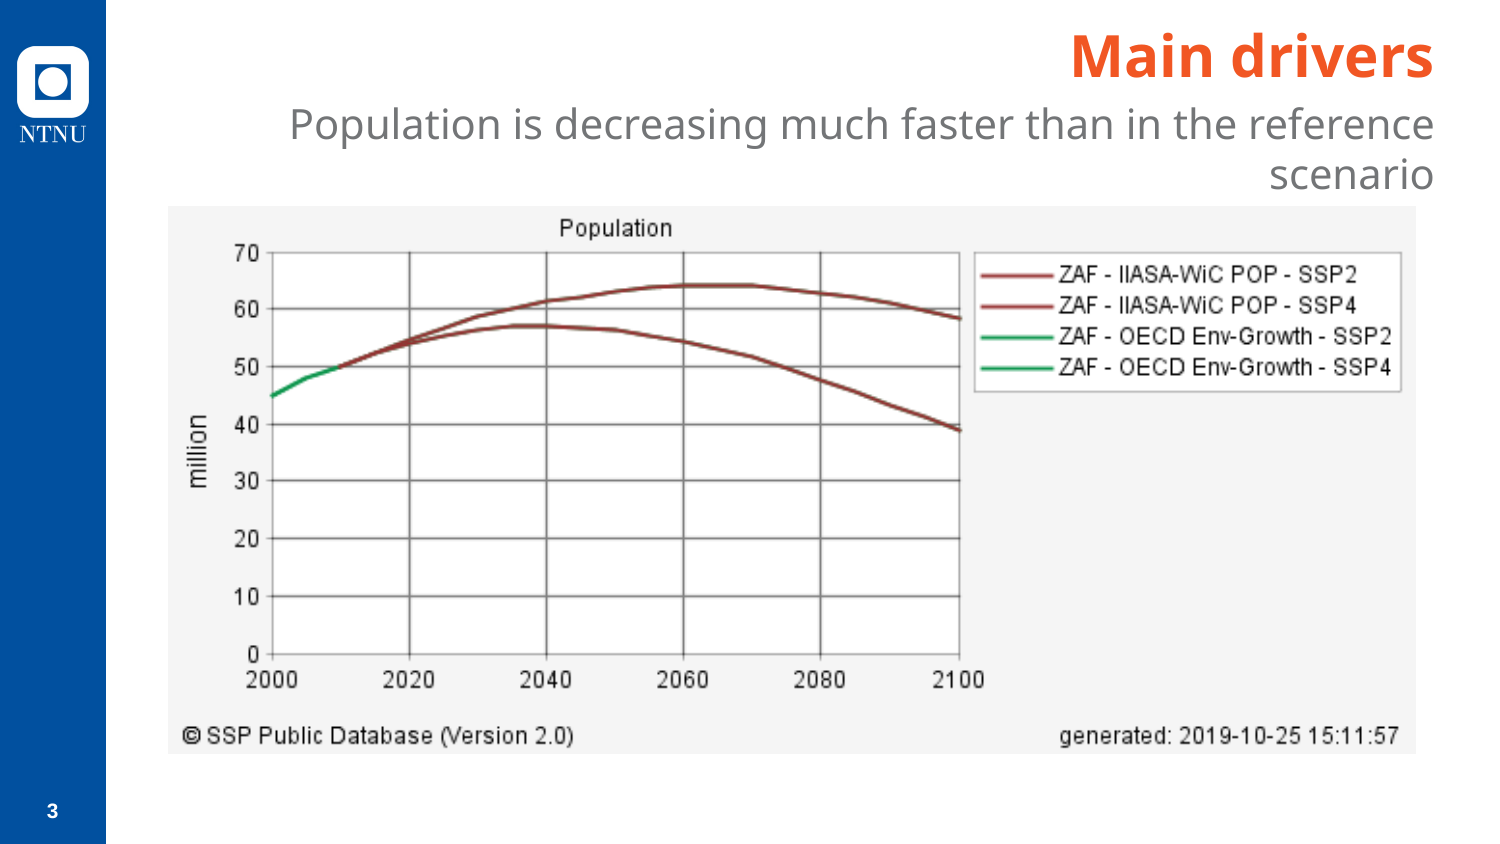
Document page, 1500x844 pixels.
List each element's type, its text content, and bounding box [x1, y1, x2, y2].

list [167, 206, 1416, 755]
title Main drivers [190, 23, 1451, 85]
picture [0, 0, 106, 844]
list Population is decreasing much faster than in the reference scenario [190, 89, 1451, 156]
